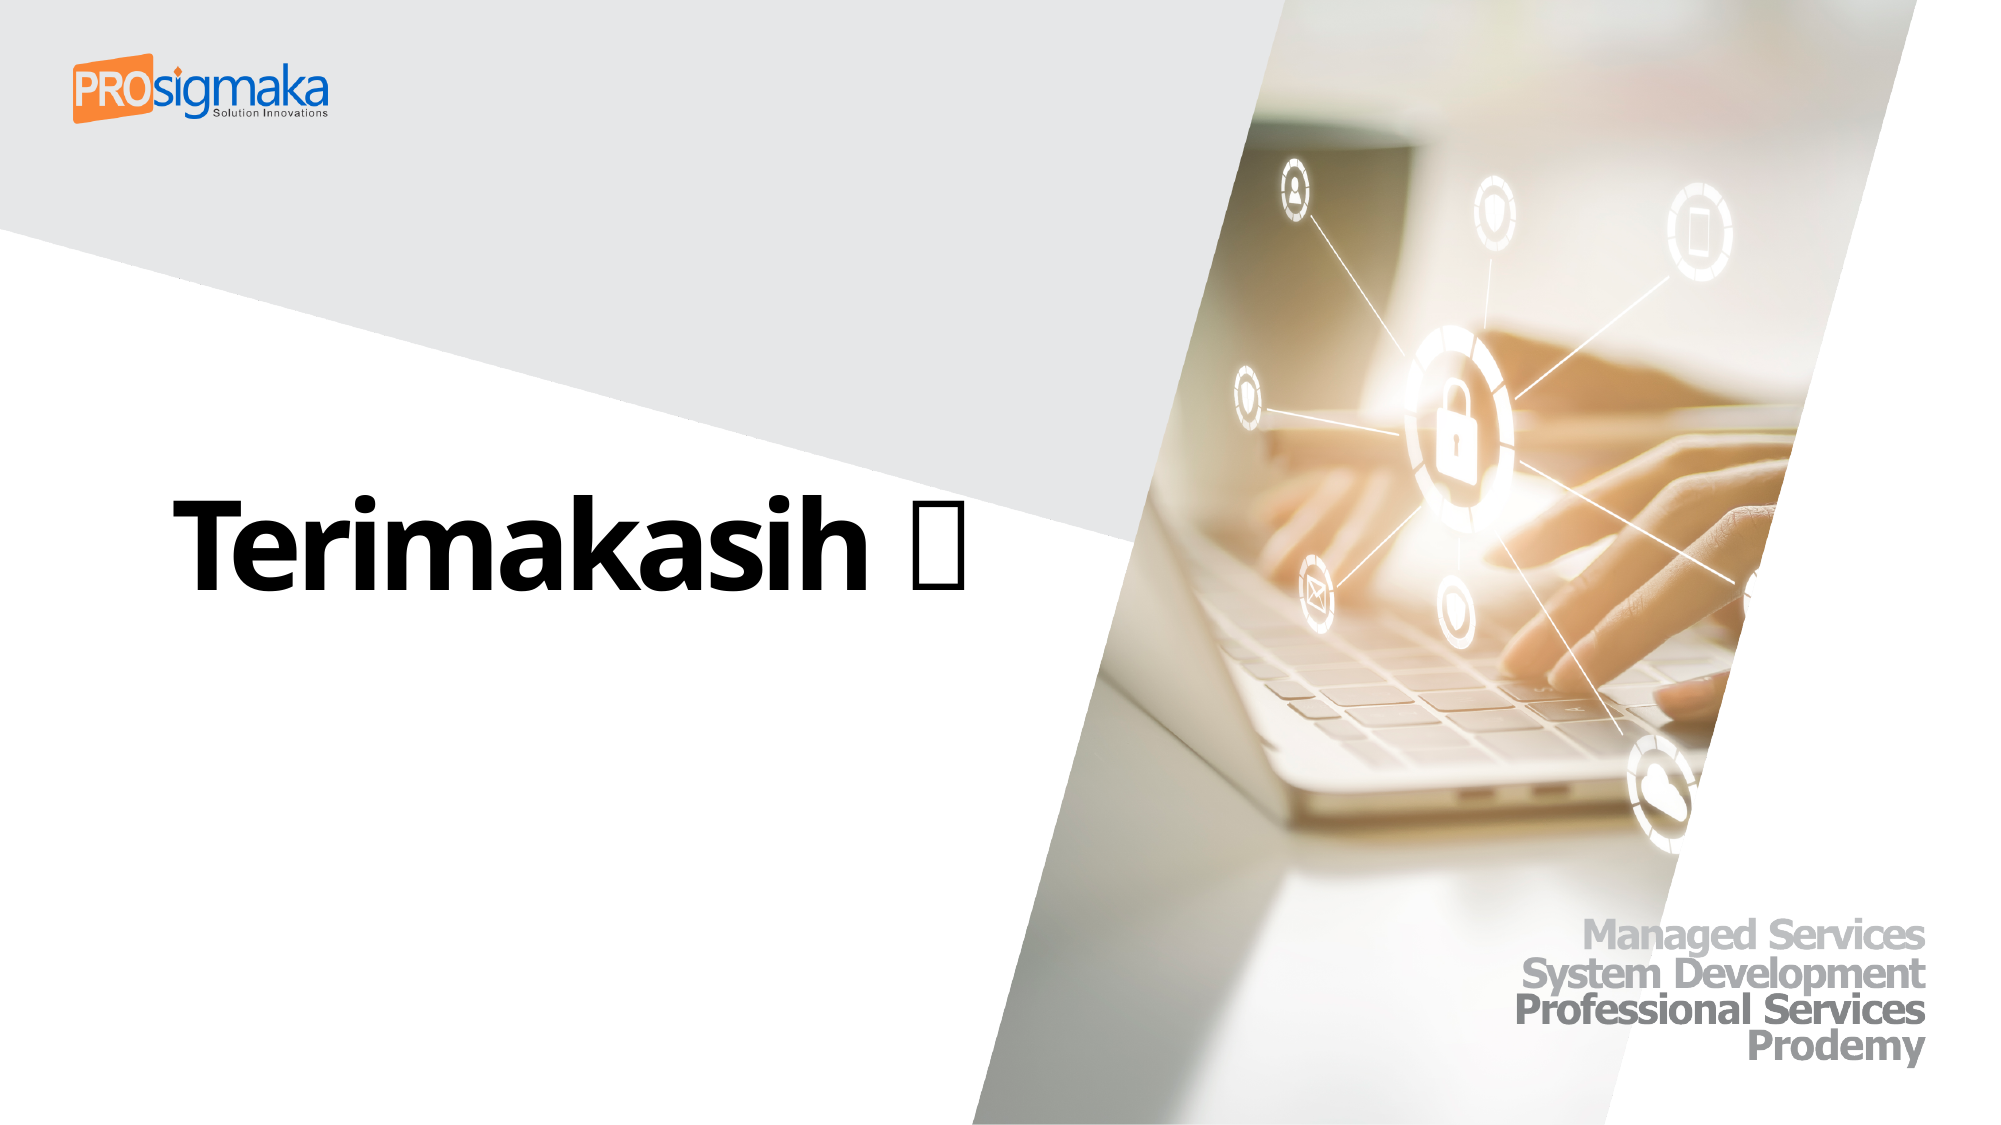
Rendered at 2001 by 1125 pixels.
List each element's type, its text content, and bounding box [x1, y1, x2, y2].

picture [0, 0, 2001, 1125]
title Terimakasih  [0, 236, 1324, 629]
